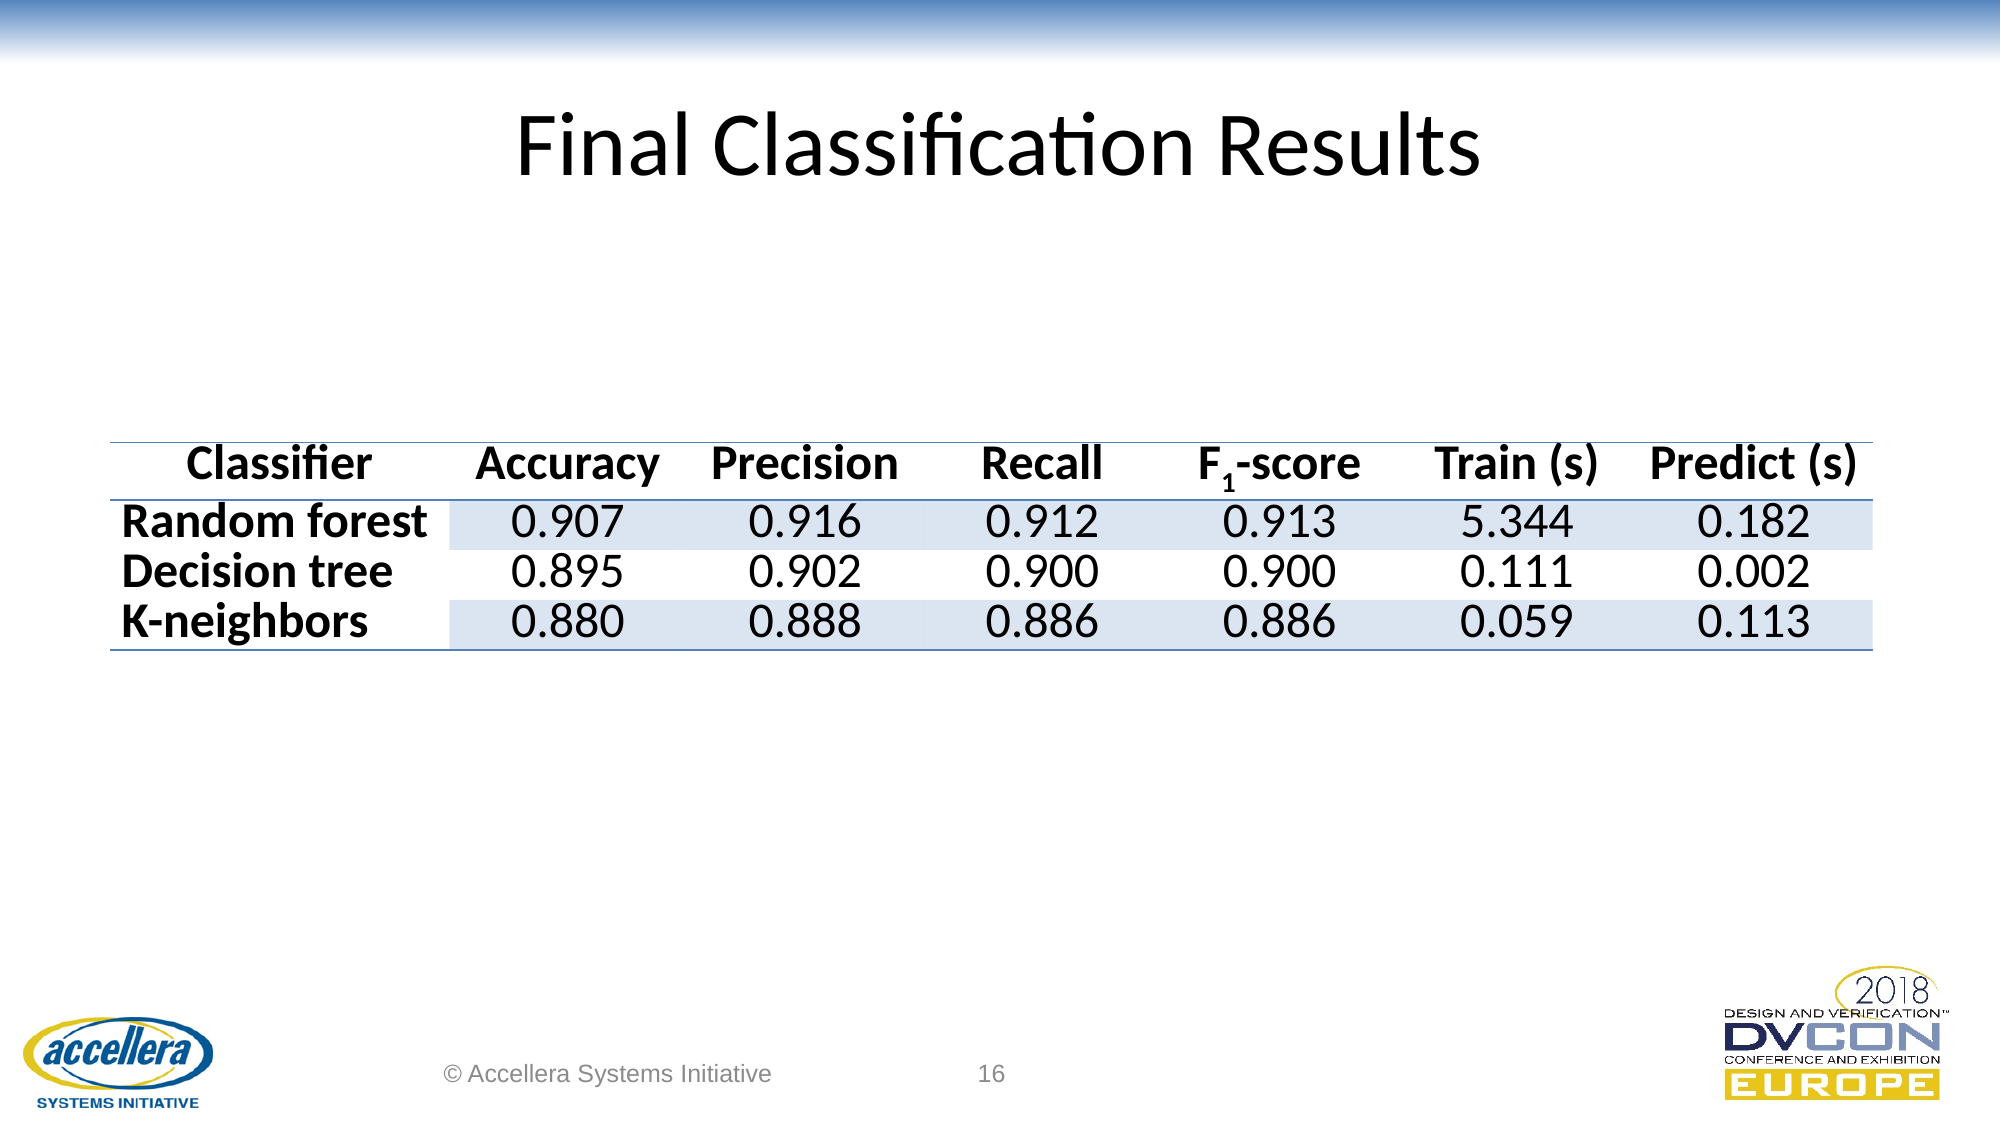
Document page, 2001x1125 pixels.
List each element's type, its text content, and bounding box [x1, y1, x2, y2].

table_cell 0.916 [687, 501, 924, 550]
table_header Classifier [110, 443, 449, 499]
table_cell 0.886 [1161, 600, 1398, 649]
table_cell 0.182 [1635, 501, 1873, 550]
table_cell 0.902 [687, 550, 924, 600]
table_cell K-neighbors [110, 600, 449, 649]
table_cell 0.111 [1398, 550, 1635, 600]
table_cell Decision tree [110, 550, 449, 600]
table_cell 5.344 [1398, 501, 1635, 550]
table_cell 0.912 [924, 501, 1161, 550]
table_cell 0.895 [449, 550, 687, 600]
table_header Accuracy [449, 443, 687, 499]
table_cell 0.900 [924, 550, 1161, 600]
table_cell 0.886 [924, 600, 1161, 649]
table_cell 0.880 [449, 600, 687, 649]
title Final Classification Results [99, 45, 1900, 233]
table_cell 0.900 [1161, 550, 1398, 600]
table_cell Random forest [110, 501, 449, 550]
table_cell 0.907 [449, 501, 687, 550]
table_cell 0.002 [1635, 550, 1873, 600]
table_cell 0.913 [1161, 501, 1398, 550]
table_cell 0.888 [687, 600, 924, 649]
table_header Predict (s) [1635, 443, 1873, 499]
table_header Recall [924, 443, 1161, 499]
table_header F1-score [1161, 443, 1398, 499]
footer © Accellera Systems Initiative [366, 1042, 800, 1103]
table_cell 0.059 [1398, 600, 1635, 649]
table_header Precision [687, 443, 924, 499]
table_header Train (s) [1398, 443, 1635, 499]
slide_number 16 [800, 1042, 1184, 1103]
picture [23, 1017, 213, 1108]
table_cell 0.113 [1635, 600, 1873, 649]
picture [1721, 962, 1953, 1103]
